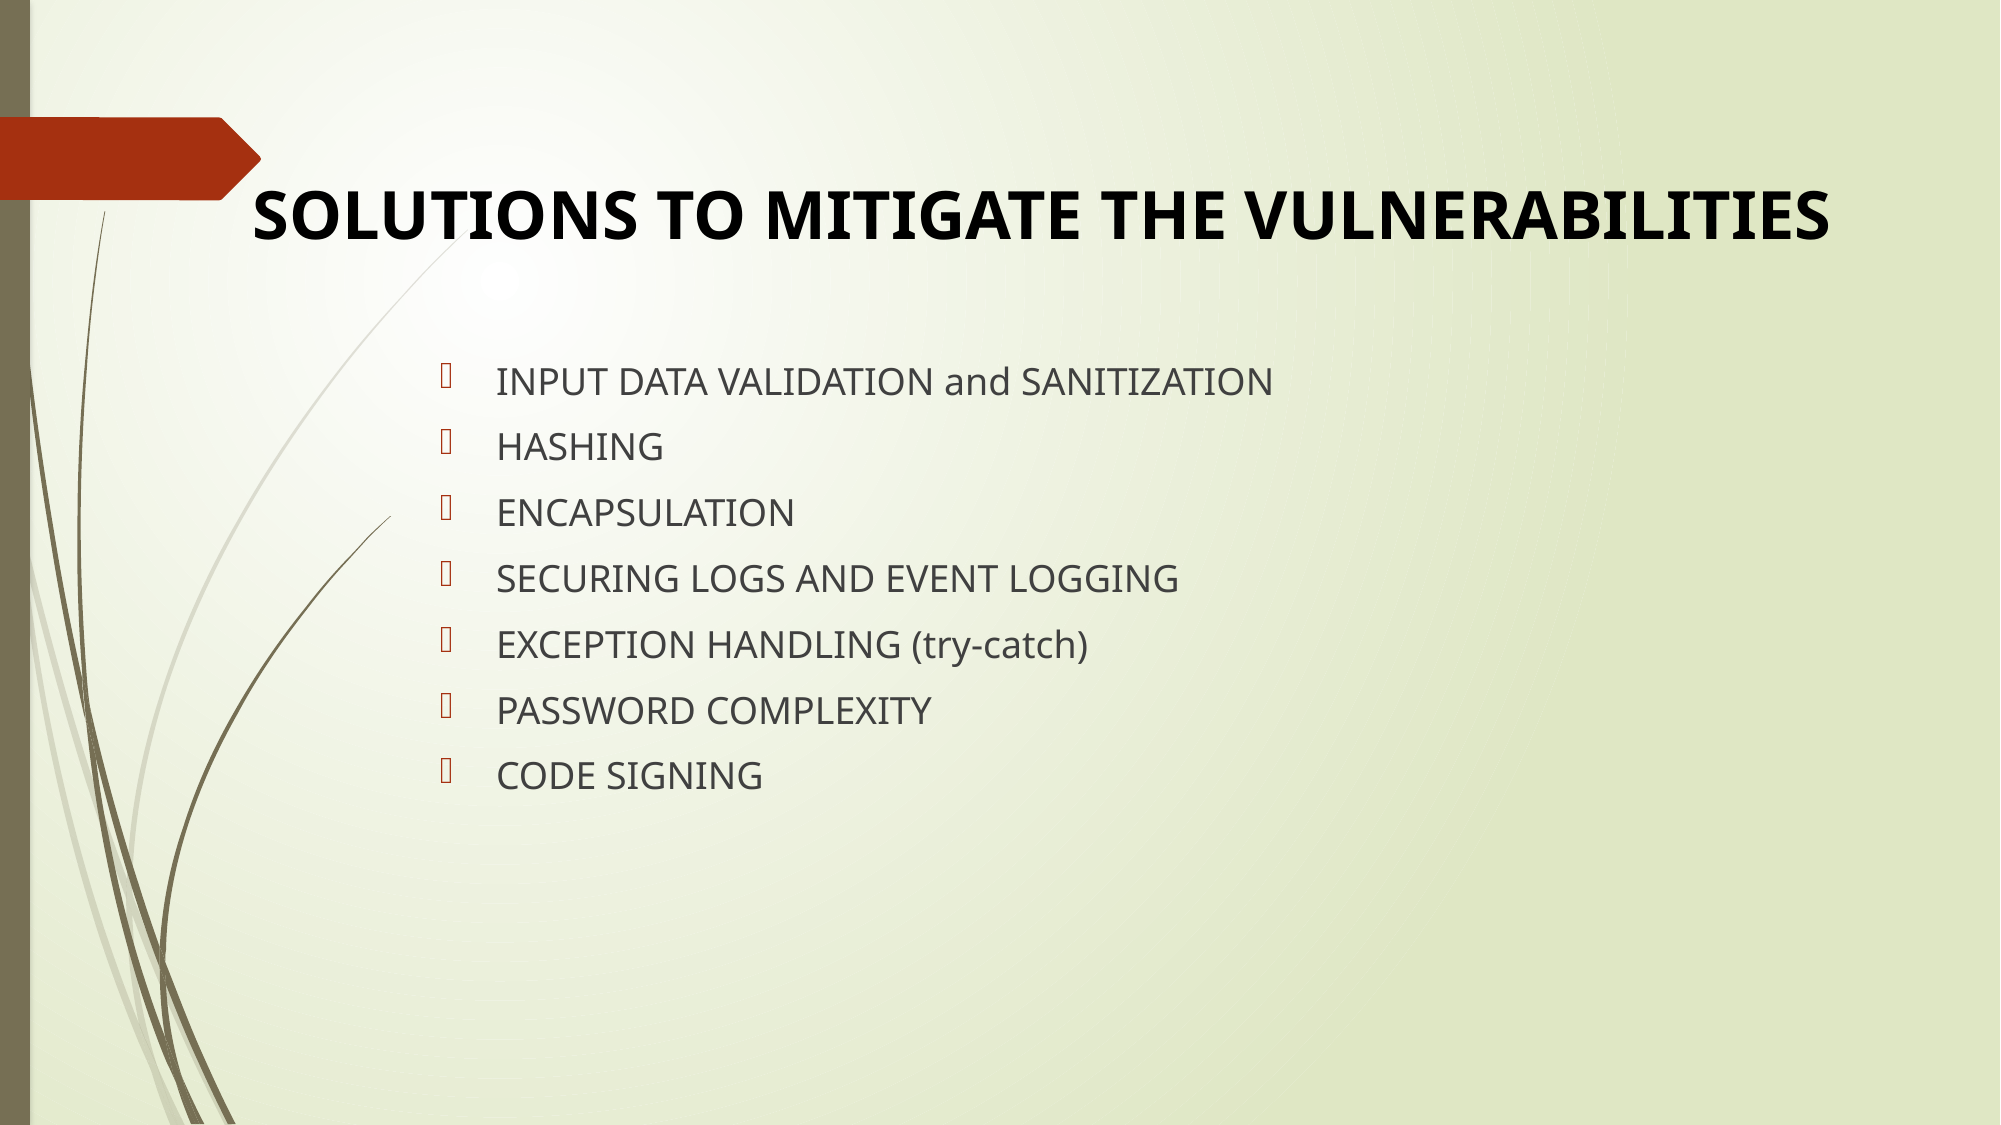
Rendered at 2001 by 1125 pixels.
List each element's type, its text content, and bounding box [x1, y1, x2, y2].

list INPUT DATA VALIDATION and SANITIZATION HASHING ENCAPSULATION SECURING LOGS AND EVENT LOGGING EXCEPTION HANDLING (try-catch) PASSWORD COMPLEXITY CODE SIGNING [424, 350, 1888, 970]
text_box SOLUTIONS TO MITIGATE THE VULNERABILITIES [238, 165, 1964, 260]
